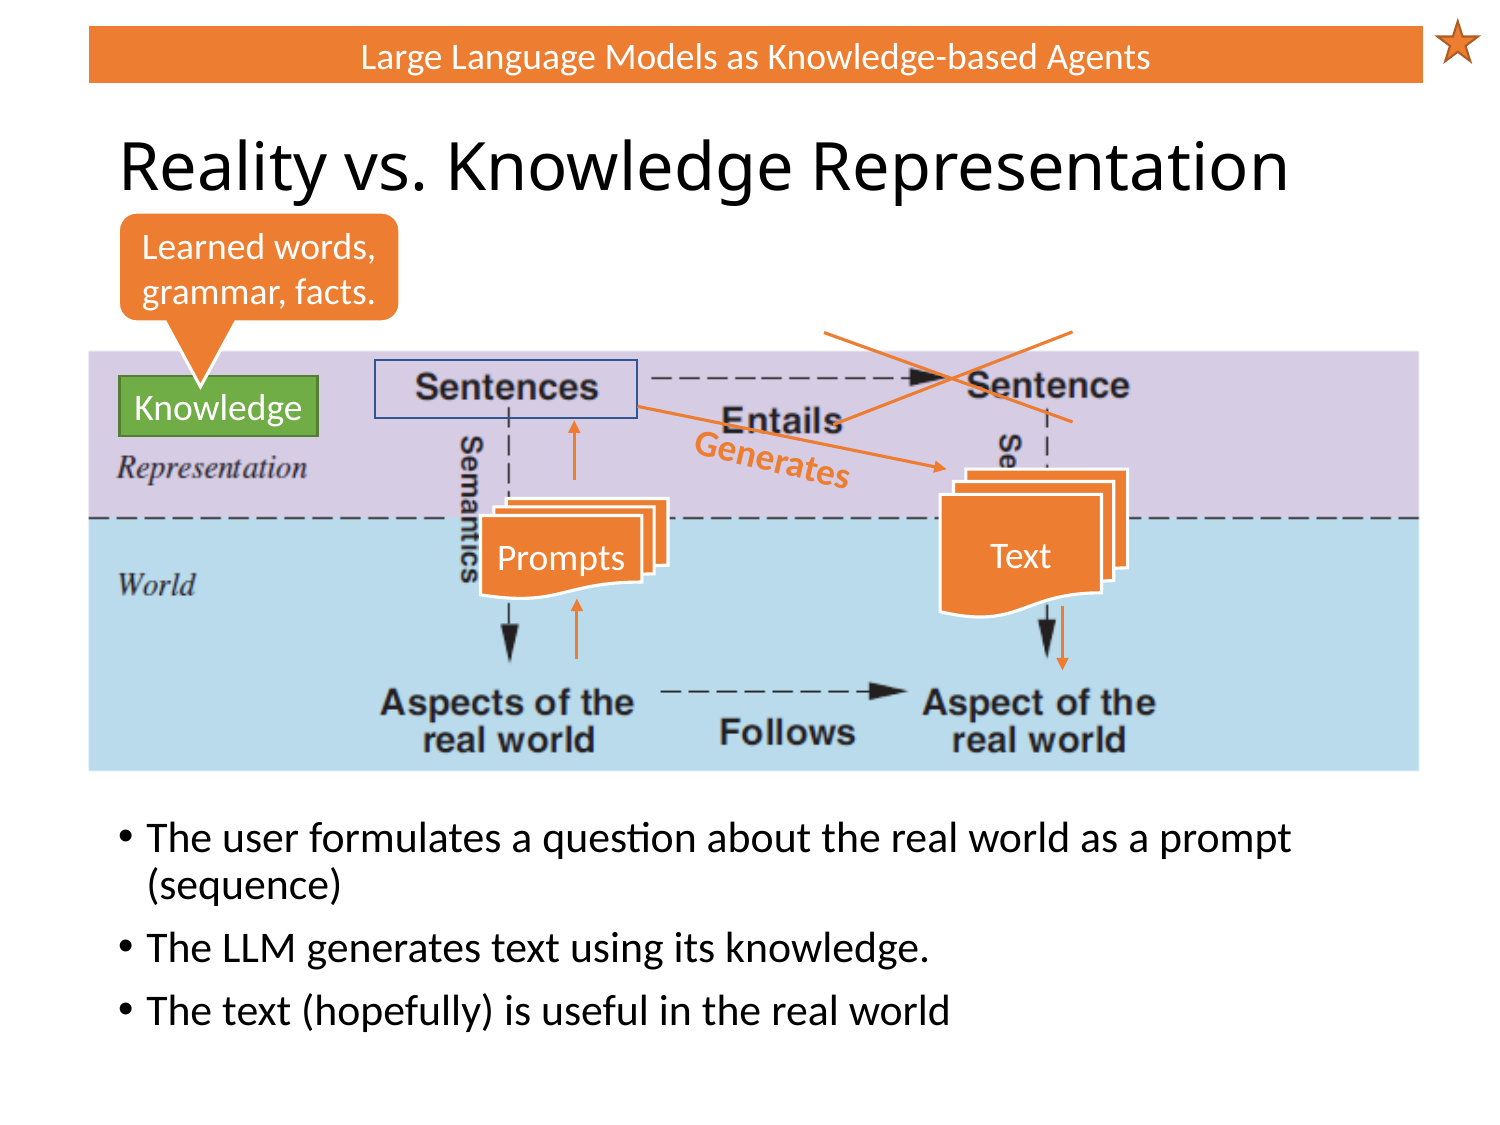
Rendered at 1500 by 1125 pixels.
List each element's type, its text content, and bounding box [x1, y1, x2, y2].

picture [49, 331, 1438, 790]
text_box [1434, 17, 1482, 65]
list The user formulates a question about the real world as a prompt (sequence) The LLM generates text using its knowledge. The text (hopefully) is useful in the real world [103, 806, 1397, 1072]
title Reality vs. Knowledge Representation [103, 86, 1397, 278]
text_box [824, 331, 1073, 425]
text_box Large Language Models as Knowledge-based Agents [86, 23, 1426, 86]
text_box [637, 406, 947, 470]
text_box Learned words, grammar, facts. [116, 210, 402, 331]
